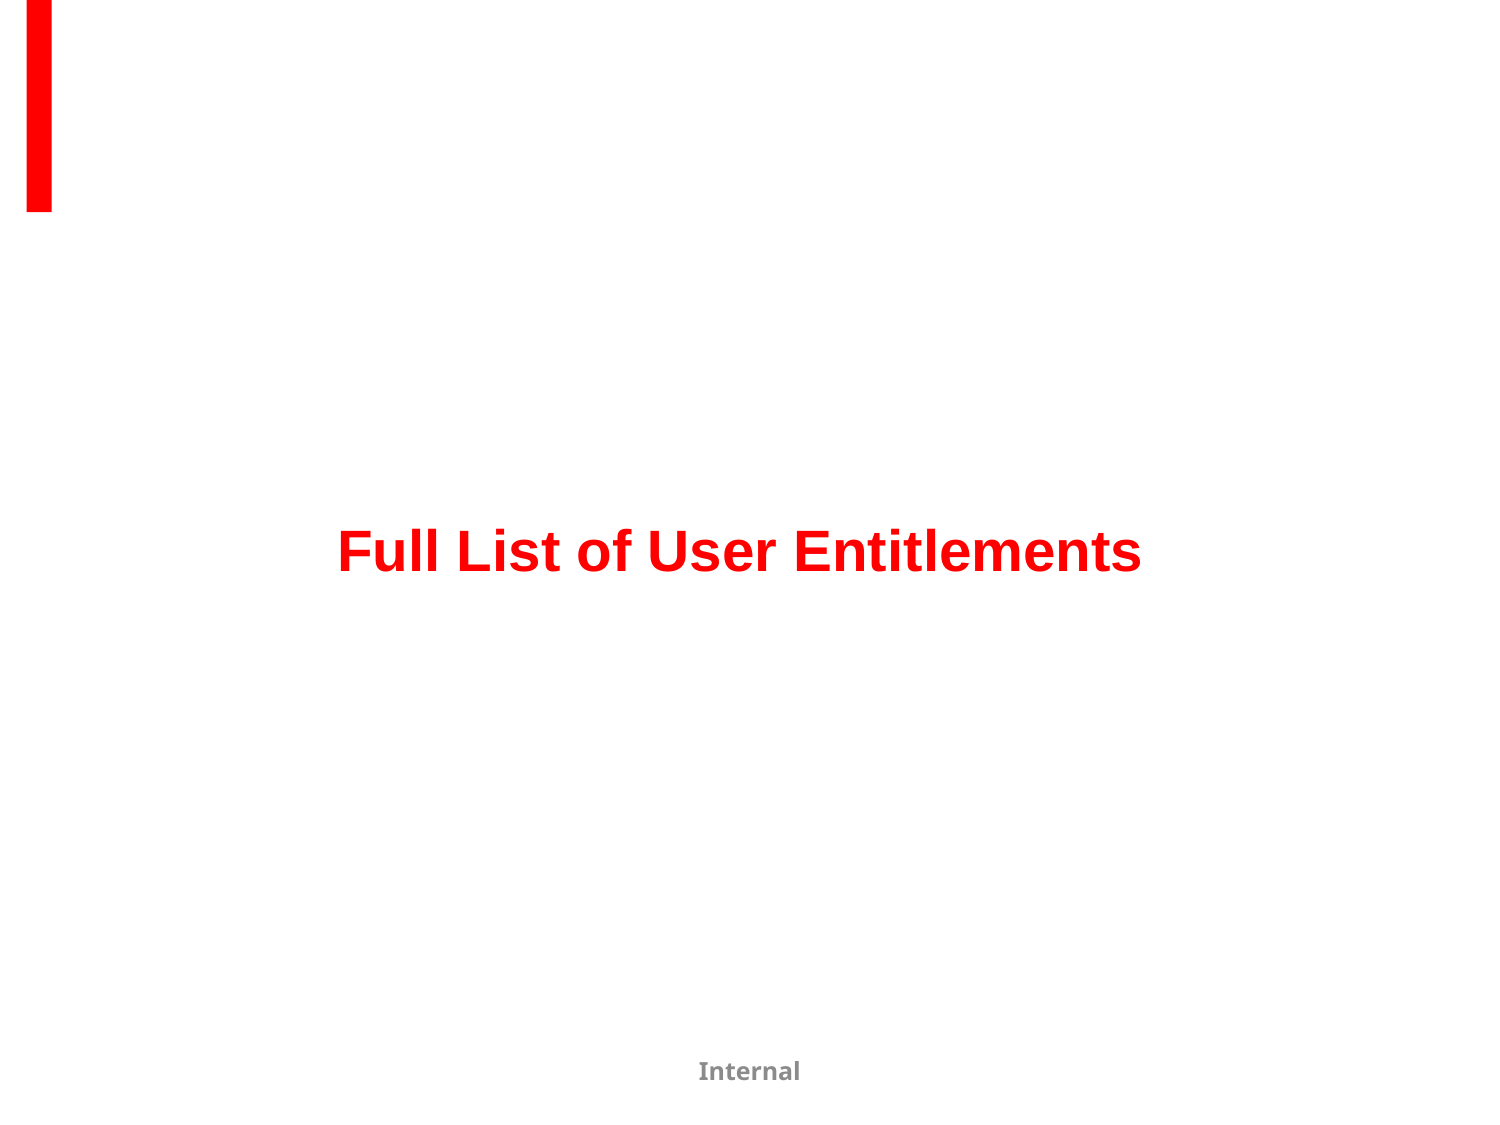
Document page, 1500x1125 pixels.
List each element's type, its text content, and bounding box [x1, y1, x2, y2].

footer Internal [512, 1042, 988, 1103]
title Full List of User Entitlements [103, 427, 1379, 669]
